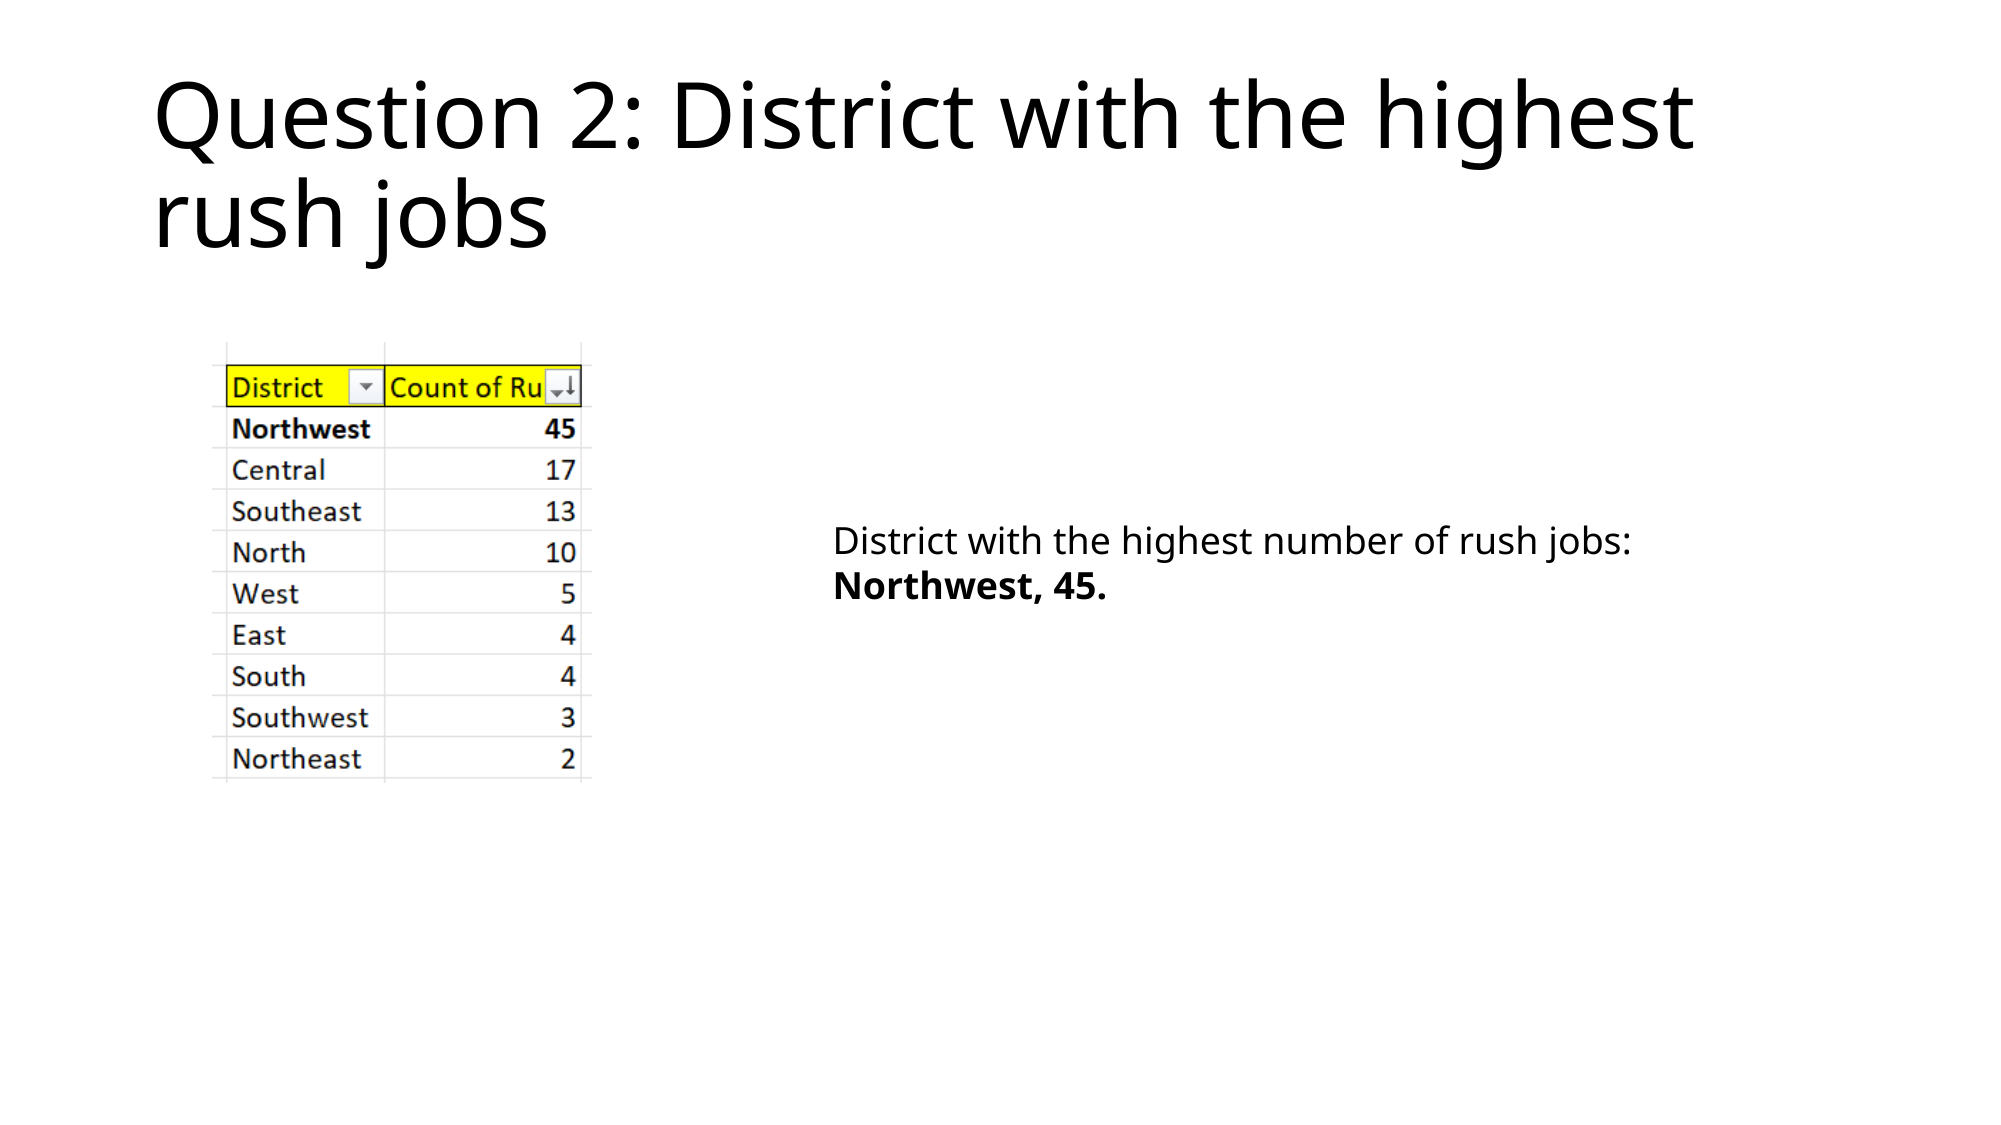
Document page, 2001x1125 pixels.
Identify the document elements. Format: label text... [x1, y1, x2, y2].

text_box District with the highest number of rush jobs: Northwest, 45. [817, 509, 1761, 615]
picture [212, 342, 592, 783]
title Question 2: District with the highest rush jobs [137, 59, 1863, 278]
